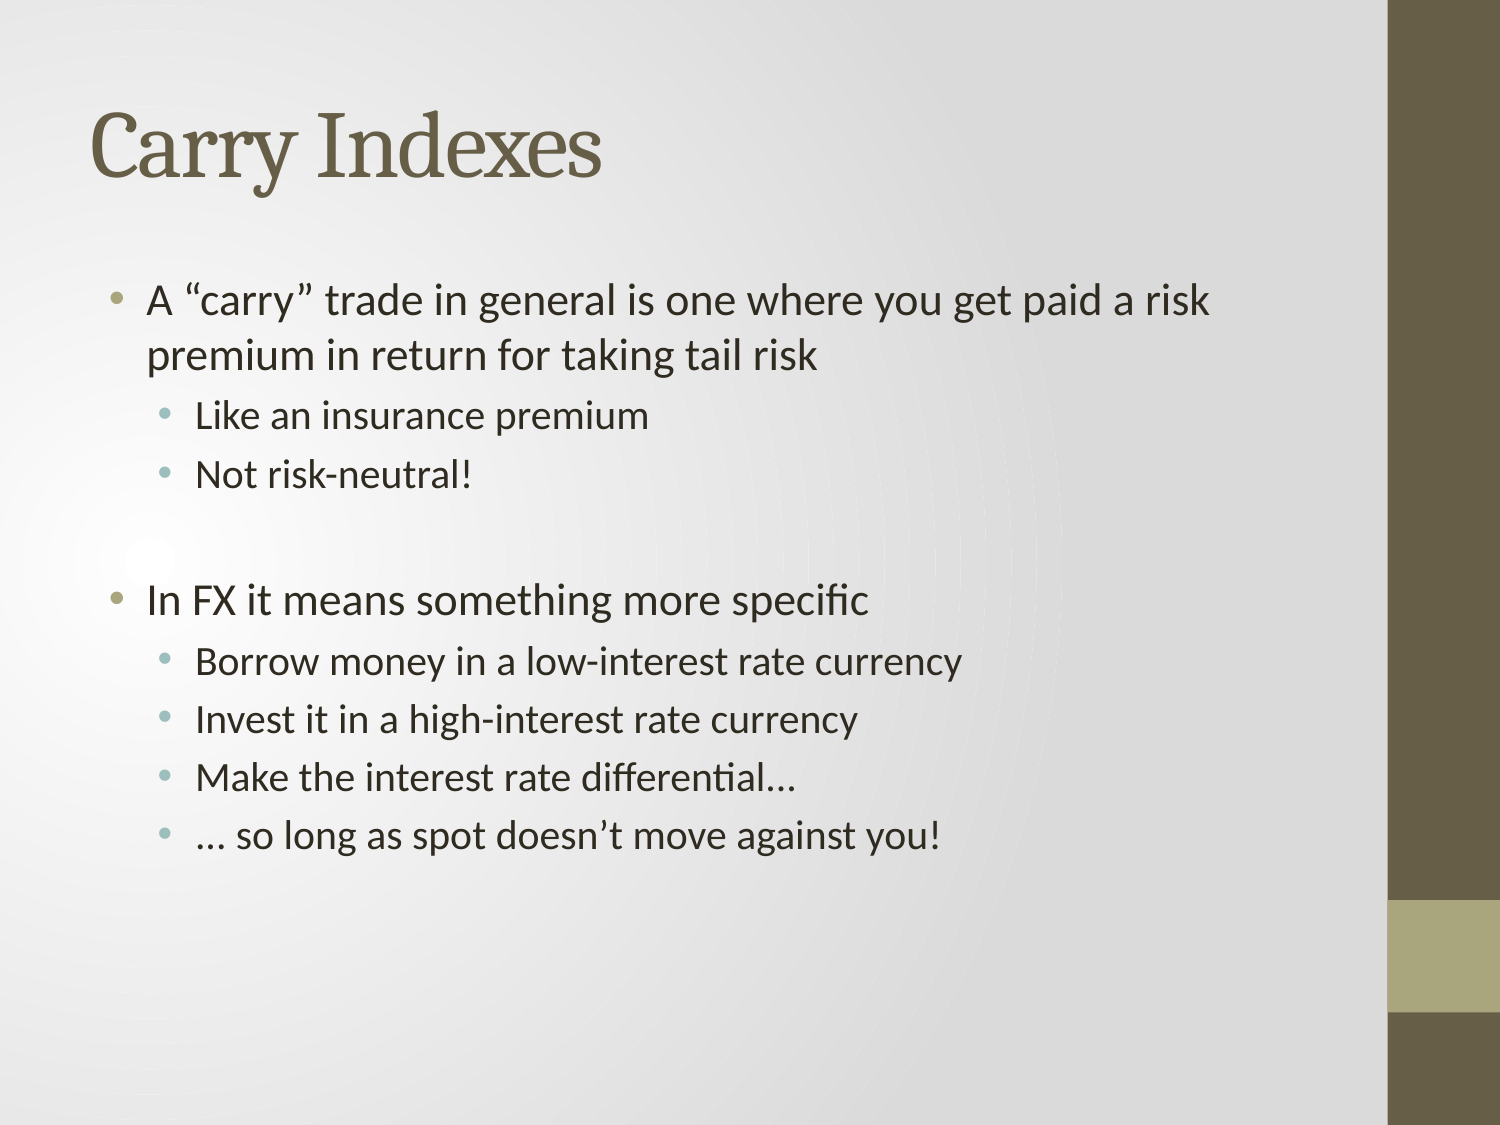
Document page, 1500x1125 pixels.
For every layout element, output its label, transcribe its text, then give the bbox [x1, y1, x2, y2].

list A “carry” trade in general is one where you get paid a risk premium in return for taking tail risk Like an insurance premium Not risk-neutral! In FX it means something more specific Borrow money in a low-interest rate currency Invest it in a high-interest rate currency Make the interest rate differential... ... so long as spot doesn’t move against you! [75, 262, 1325, 1050]
title Carry Indexes [75, 45, 1325, 233]
